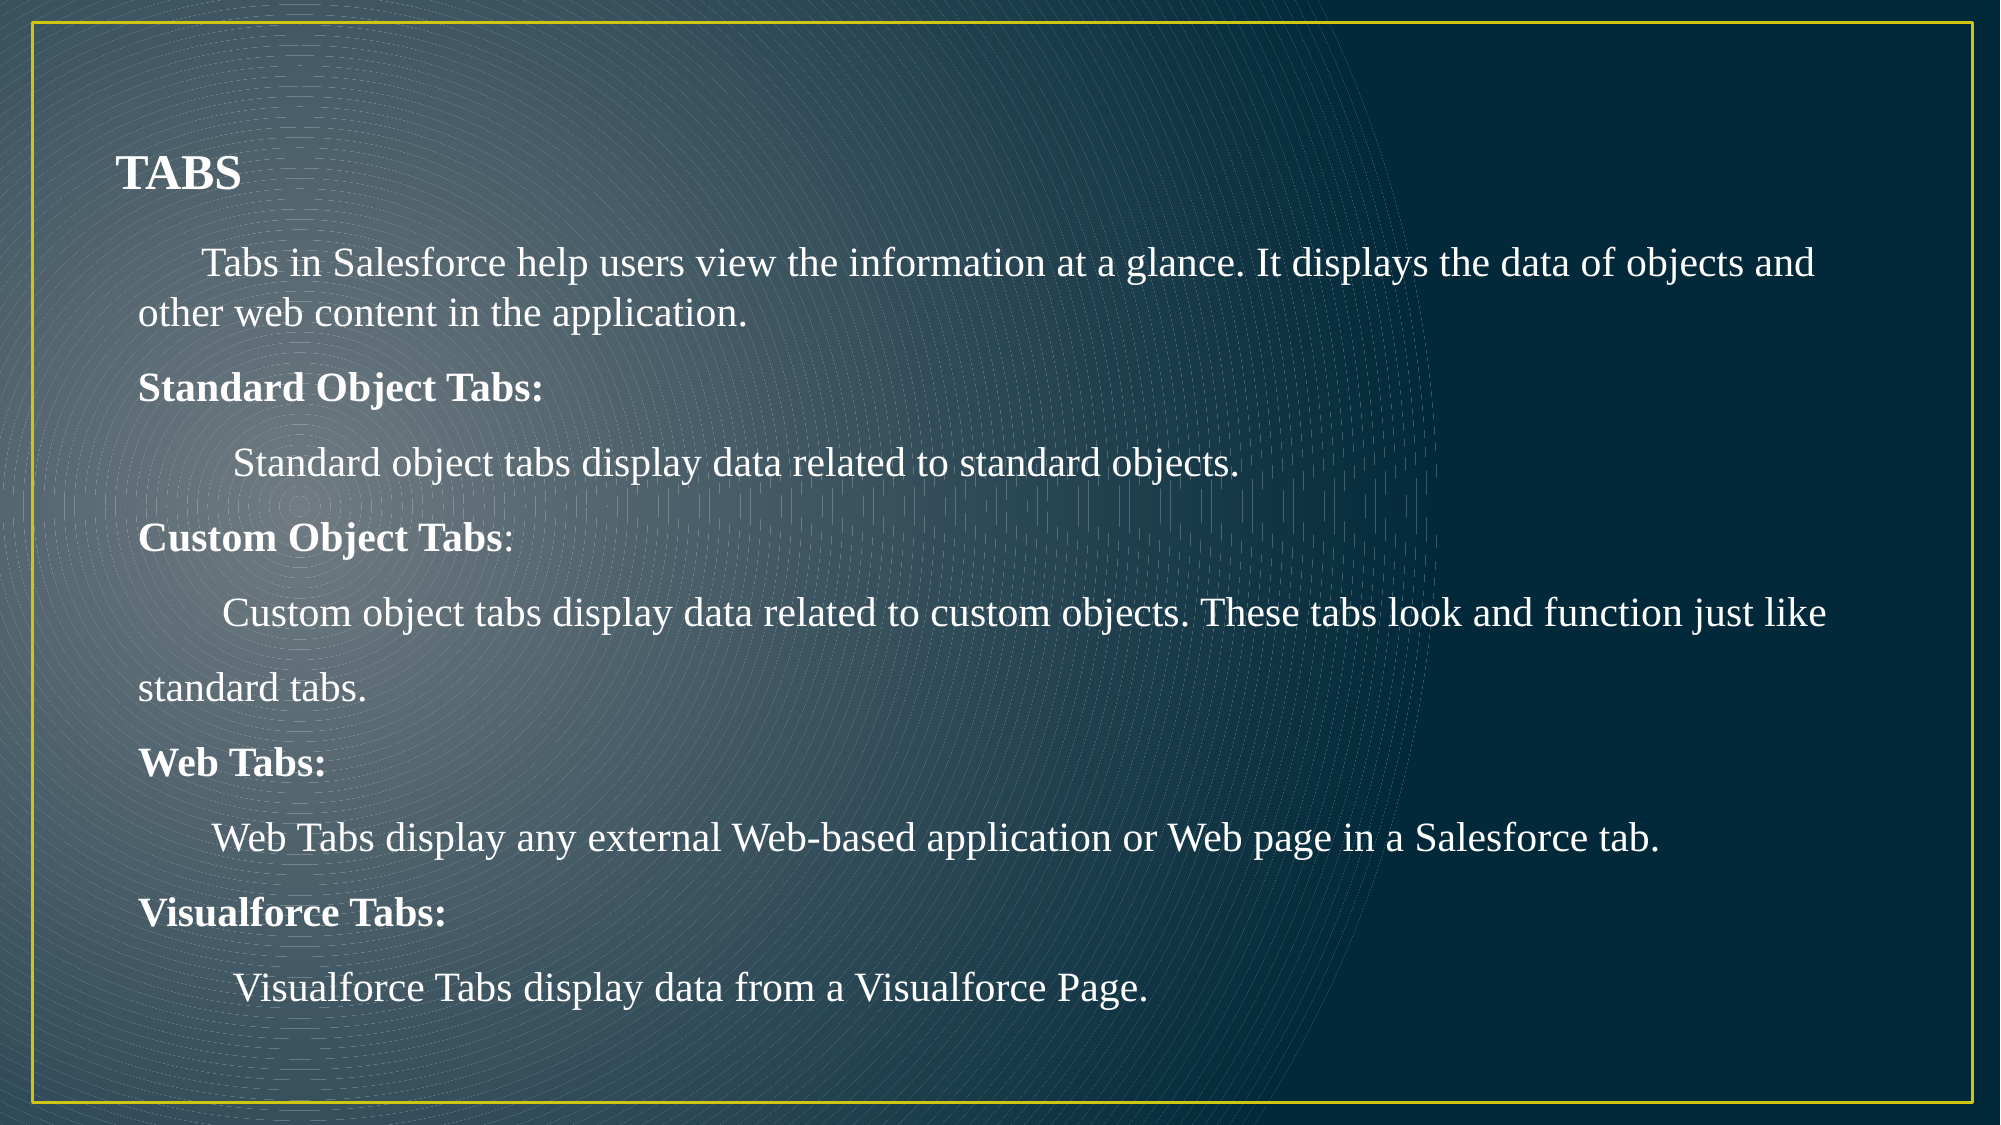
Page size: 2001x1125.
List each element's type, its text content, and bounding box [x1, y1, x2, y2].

text_box Tabs in Salesforce help users view the information at a glance. It displays the data of objects and other web content in the application. Standard Object Tabs: Standard object tabs display data related to standard objects. Custom Object Tabs: Custom object tabs display data related to custom objects. These tabs look and function just like standard tabs. Web Tabs: Web Tabs display any external Web-based application or Web page in a Salesforce tab. Visualforce Tabs: Visualforce Tabs display data from a Visualforce Page. [123, 227, 1911, 1017]
text_box TABS [100, 132, 701, 208]
